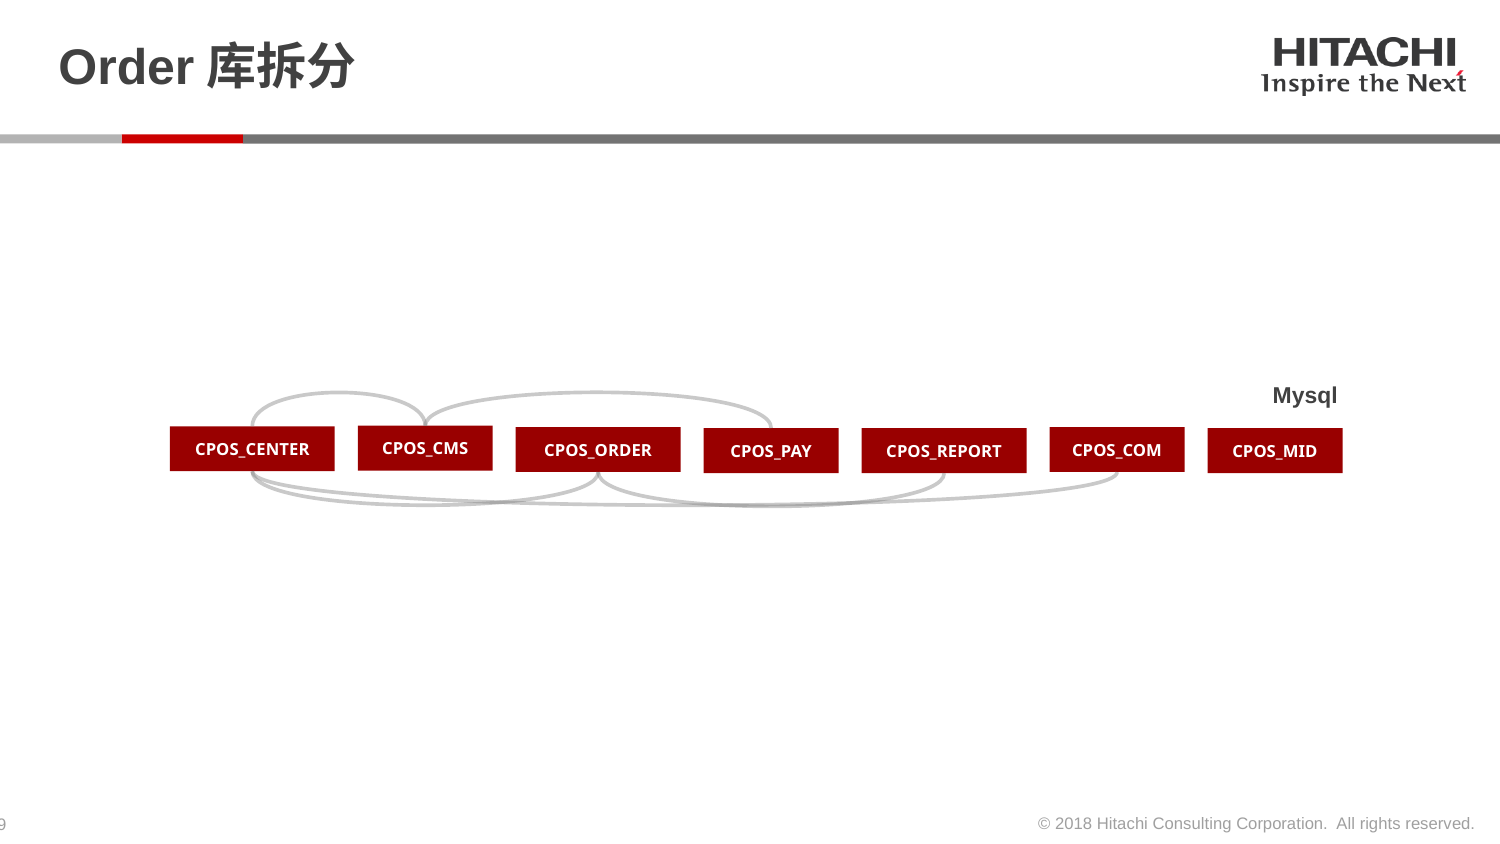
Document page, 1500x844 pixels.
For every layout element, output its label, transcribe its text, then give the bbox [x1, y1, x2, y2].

title Order库拆分 [43, 8, 1200, 129]
text_box CPOS_MID [1206, 426, 1345, 475]
text_box CPOS_REPORT [860, 426, 1029, 475]
text_box CPOS_COM [1048, 425, 1187, 474]
text_box CPOS_ORDER [514, 425, 591, 474]
text_box CPOS_PAY [777, 426, 841, 475]
text_box CPOS_CMS [356, 424, 419, 473]
text_box CPOS_ORDER [604, 425, 679, 474]
picture [1261, 37, 1466, 96]
text_box CPOS_CENTER [168, 424, 333, 473]
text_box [596, 253, 600, 601]
text_box Mysql [1257, 372, 1353, 416]
text_box CPOS_CMS [431, 424, 495, 473]
text_box CPOS_PAY [702, 426, 765, 475]
